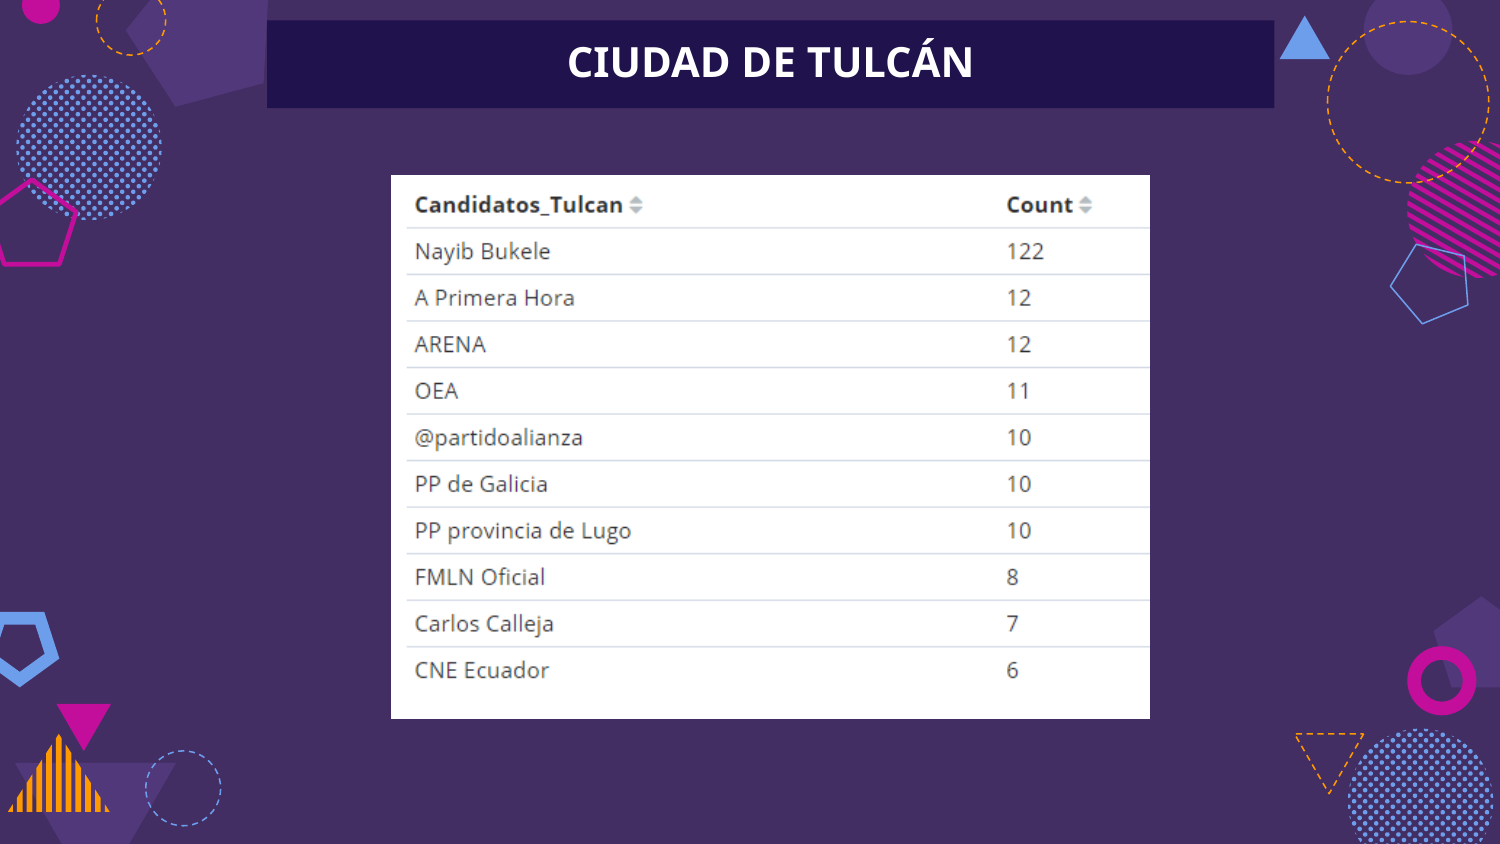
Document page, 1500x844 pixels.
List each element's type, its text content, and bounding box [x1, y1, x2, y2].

subtitle CIUDAD DE TULCÁN [267, 20, 1275, 109]
picture [391, 174, 1151, 719]
list El [808, 216, 1385, 774]
